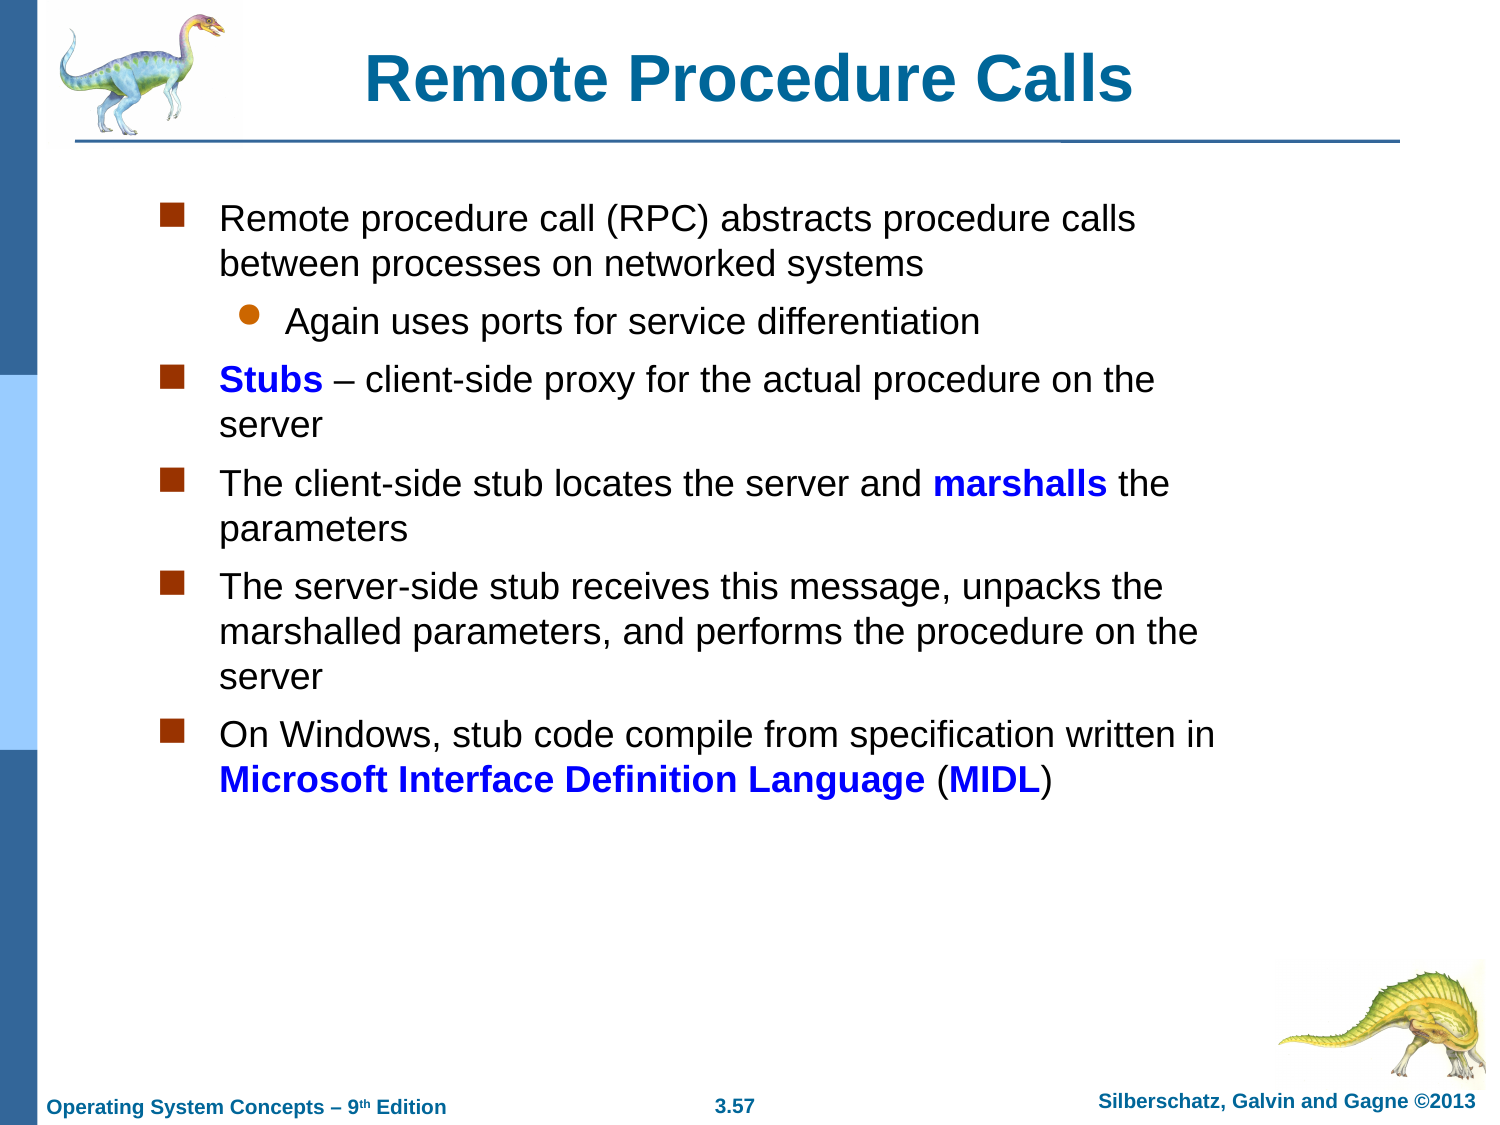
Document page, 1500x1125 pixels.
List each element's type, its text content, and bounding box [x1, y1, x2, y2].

title Remote Procedure Calls [75, 27, 1425, 123]
picture [46, 0, 243, 149]
picture [1275, 959, 1486, 1090]
list Remote procedure call (RPC) abstracts procedure calls between processes on networked systems Again uses ports for service differentiation Stubs – client-side proxy for the actual procedure on the server The client-side stub locates the server and marshalls the parameters The server-side stub receives this message, unpacks the marshalled parameters, and performs the procedure on the server On Windows, stub code compile from specification written in Microsoft Interface Definition Language (MIDL) [147, 186, 1268, 986]
